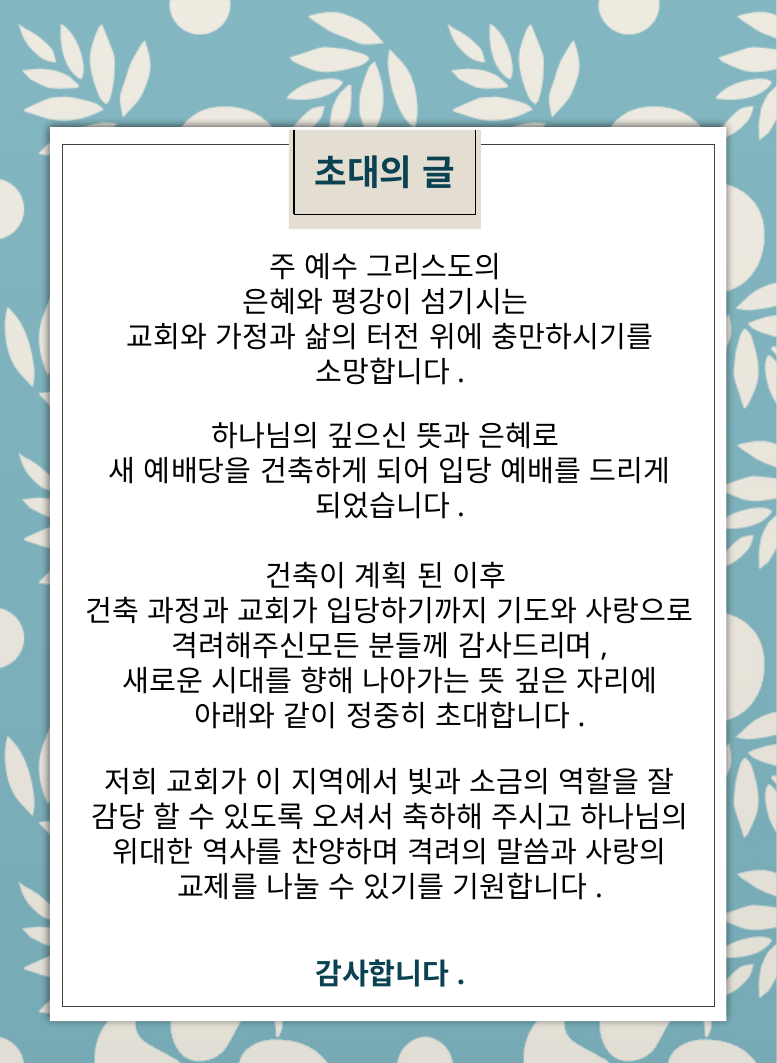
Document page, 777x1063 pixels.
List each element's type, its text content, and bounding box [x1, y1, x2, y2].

text_box 초대의 글 [481, 142, 490, 200]
text_box 저희 교회가 이 지역에서 빛과 소금의 역할을 잘 감당 할 수 있도록 오셔서 축하해 주시고 하나님의 위대한 역사를 찬양하며 격려의 말씀과 사랑의 교제를 나눌 수 있기를 기원합니다. [64, 755, 716, 911]
text_box 하나님의 깊으신 뜻과 은혜로 새 예배당을 건축하게 되어 입당 예배를 드리게 되었습니다. 건축이 계획 된 이후 건축 과정과 교회가 입당하기까지 기도와 사랑으로 격려해주신모든 분들께 감사드리며, 새로운 시대를 향해 나아가는 뜻 깊은 자리에 아래와 같이 정중히 초대합니다. [64, 410, 716, 740]
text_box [293, 129, 476, 215]
text_box 초대의 글 [280, 142, 288, 200]
text_box 감사합니다. [64, 947, 716, 998]
text_box 주 예수 그리스도의 은혜와 평강이 섬기시는 교회와 가정과 삶의 터전 위에 충만하시기를 소망합니다. [64, 241, 716, 396]
text_box [288, 200, 482, 230]
